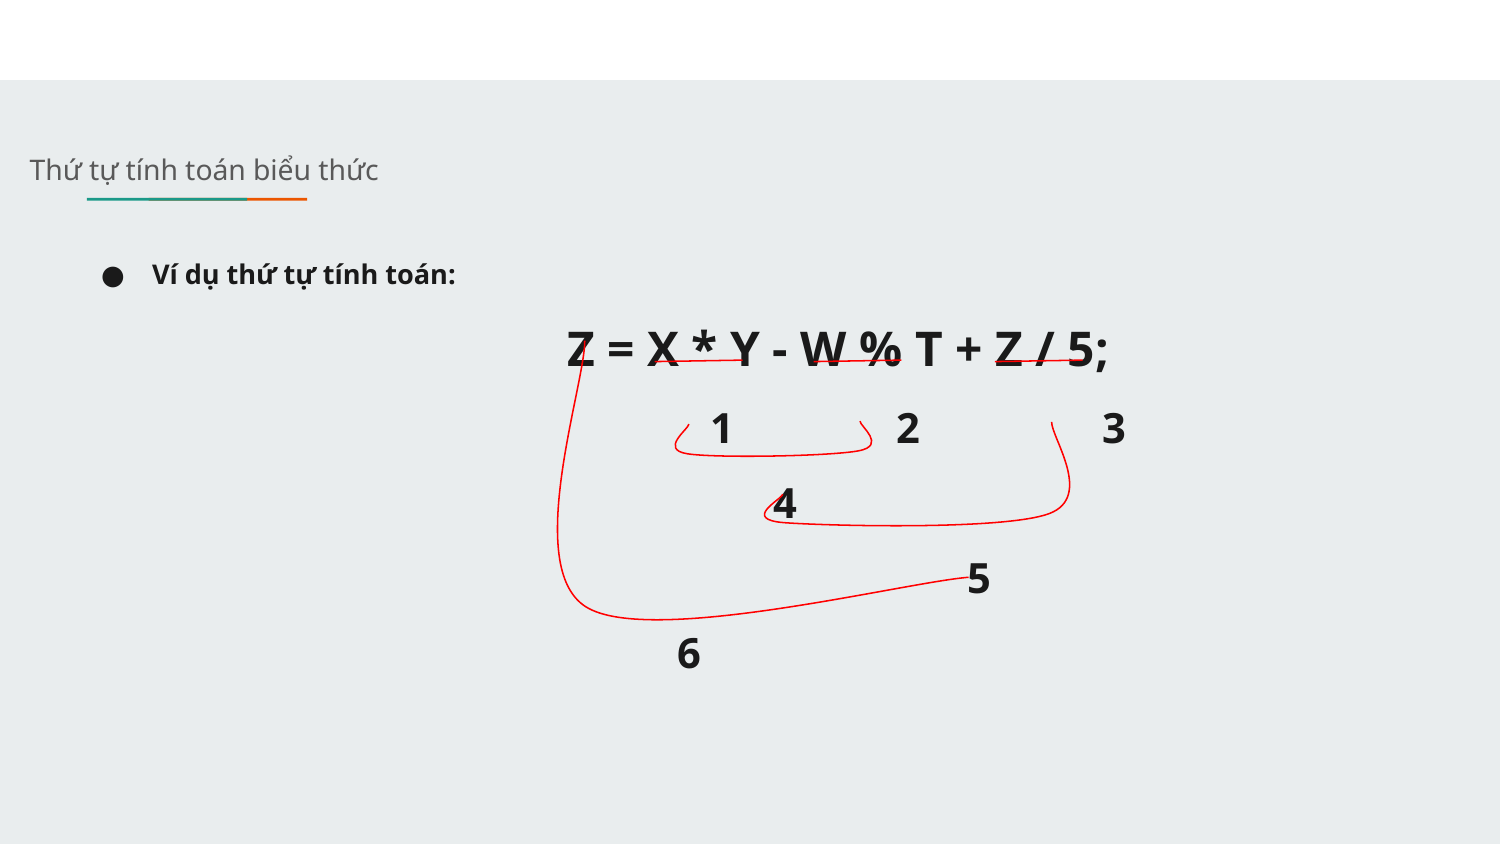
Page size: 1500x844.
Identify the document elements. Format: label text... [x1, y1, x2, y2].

subtitle Thứ tự tính toán biểu thức [14, 137, 442, 227]
text_box [819, 421, 1070, 526]
text_box [557, 340, 969, 620]
title Ví dụ thứ tự tính toán: Z = X * Y - W % T + Z / 5; 1 2 3 4 5 6 [62, 226, 1455, 820]
text_box [720, 421, 872, 457]
